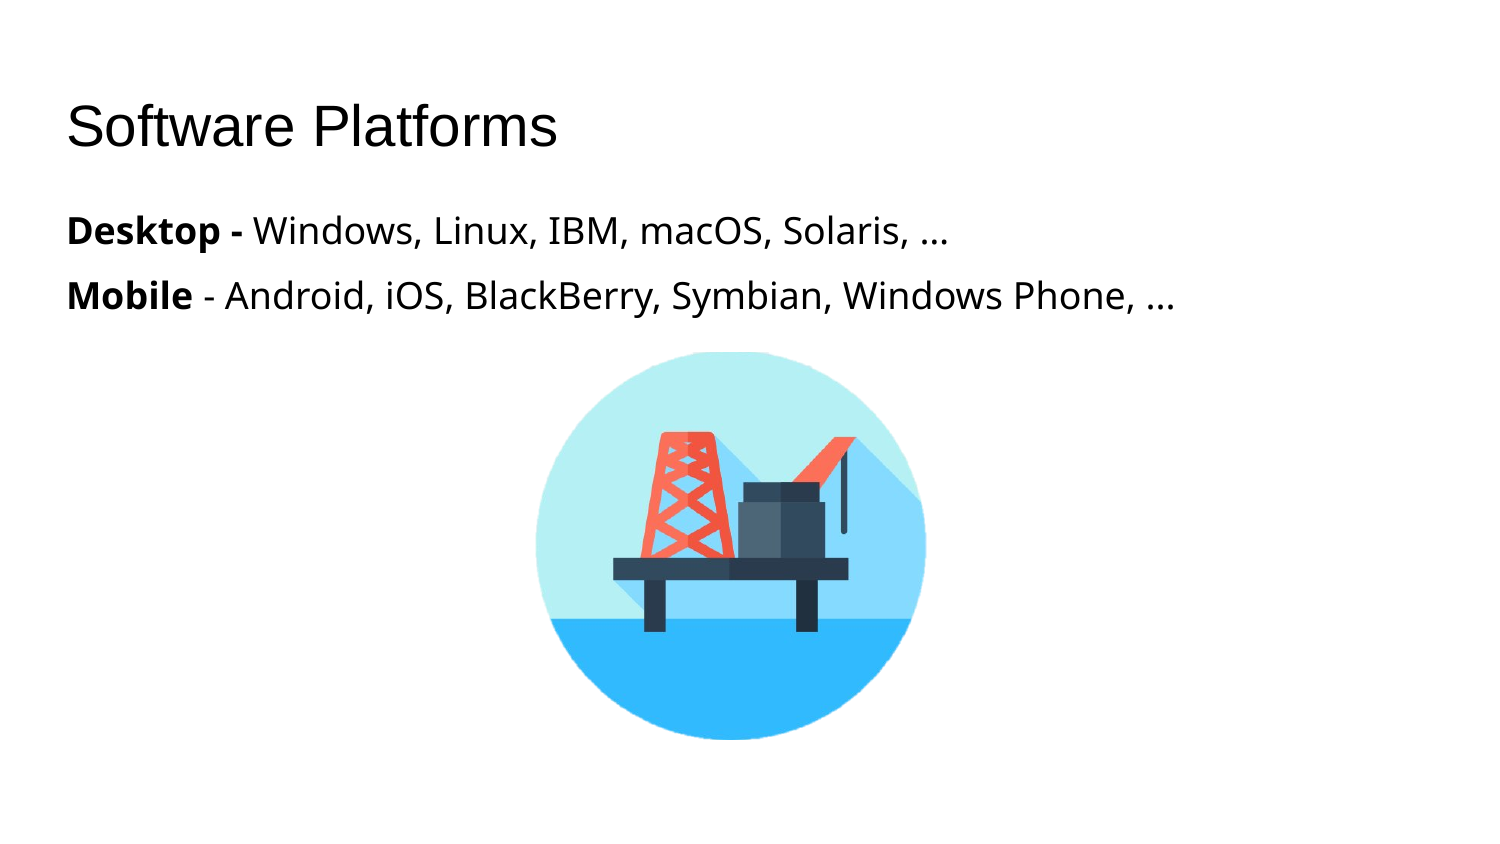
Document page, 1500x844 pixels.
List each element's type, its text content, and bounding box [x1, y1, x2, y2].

list Desktop - Windows, Linux, IBM, macOS, Solaris, … Mobile - Android, iOS, BlackBerry, Symbian, Windows Phone, ... [51, 189, 1500, 351]
title Software Platforms [51, 72, 1449, 167]
picture [417, 349, 1043, 740]
